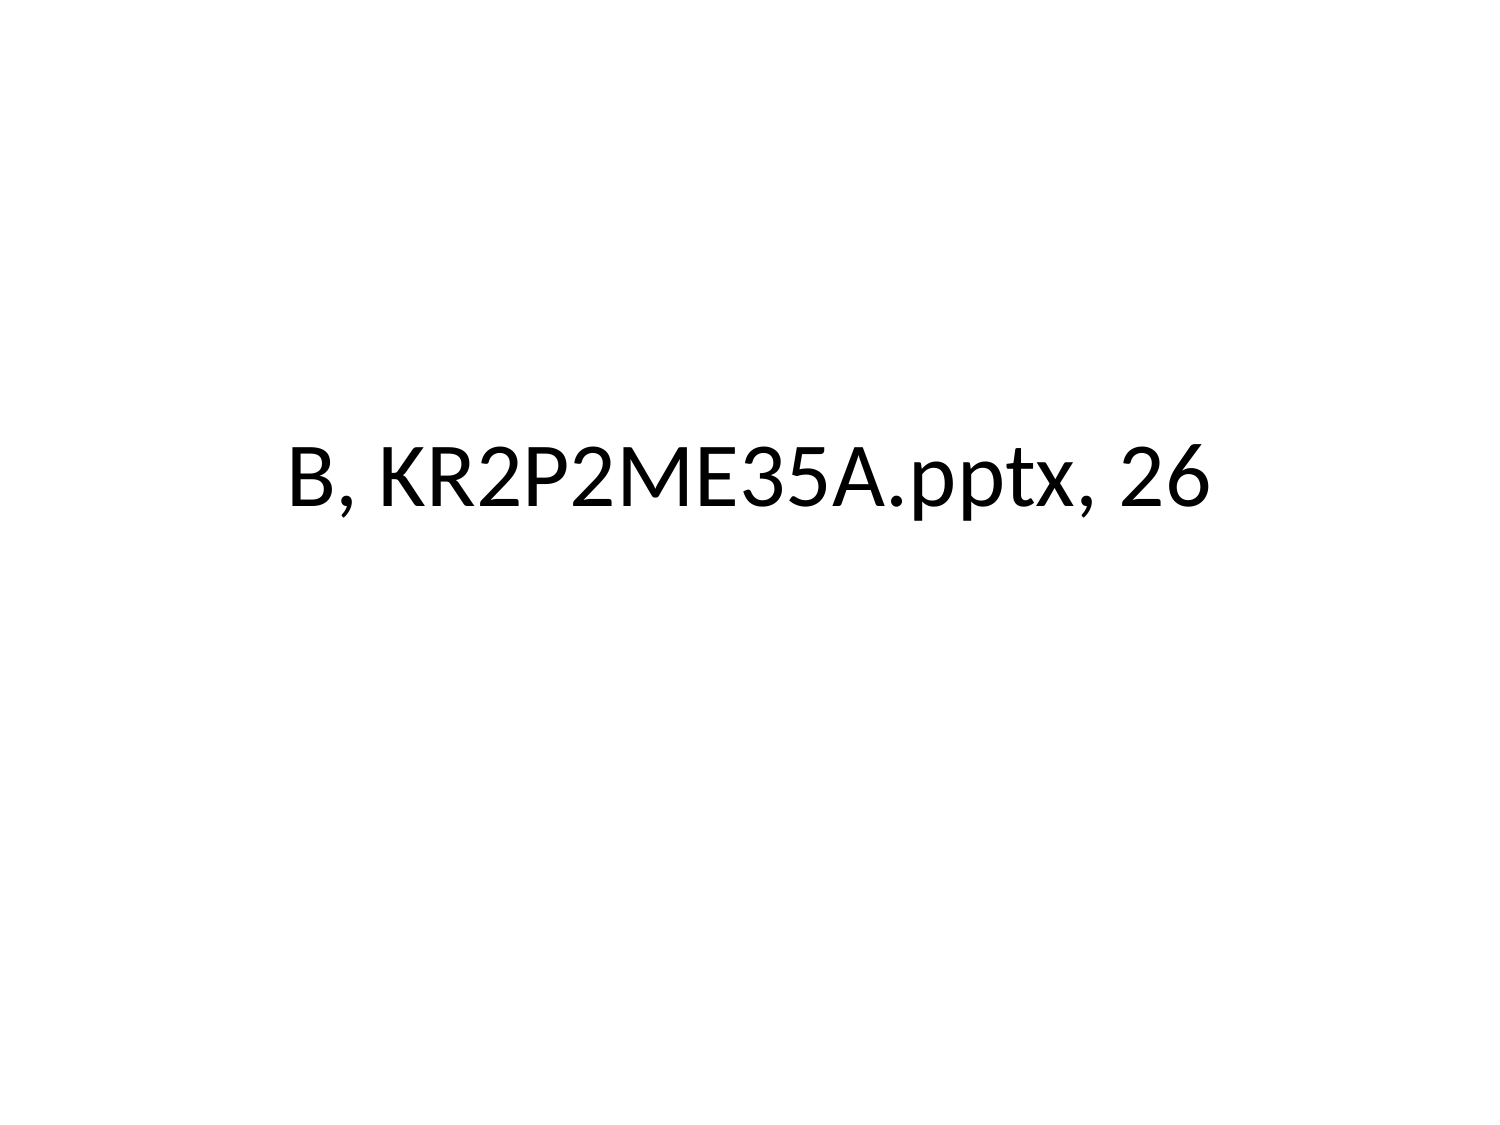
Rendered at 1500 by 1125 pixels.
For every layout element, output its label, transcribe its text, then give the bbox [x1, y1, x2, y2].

title B, KR2P2ME35A.pptx, 26 [112, 349, 1388, 591]
